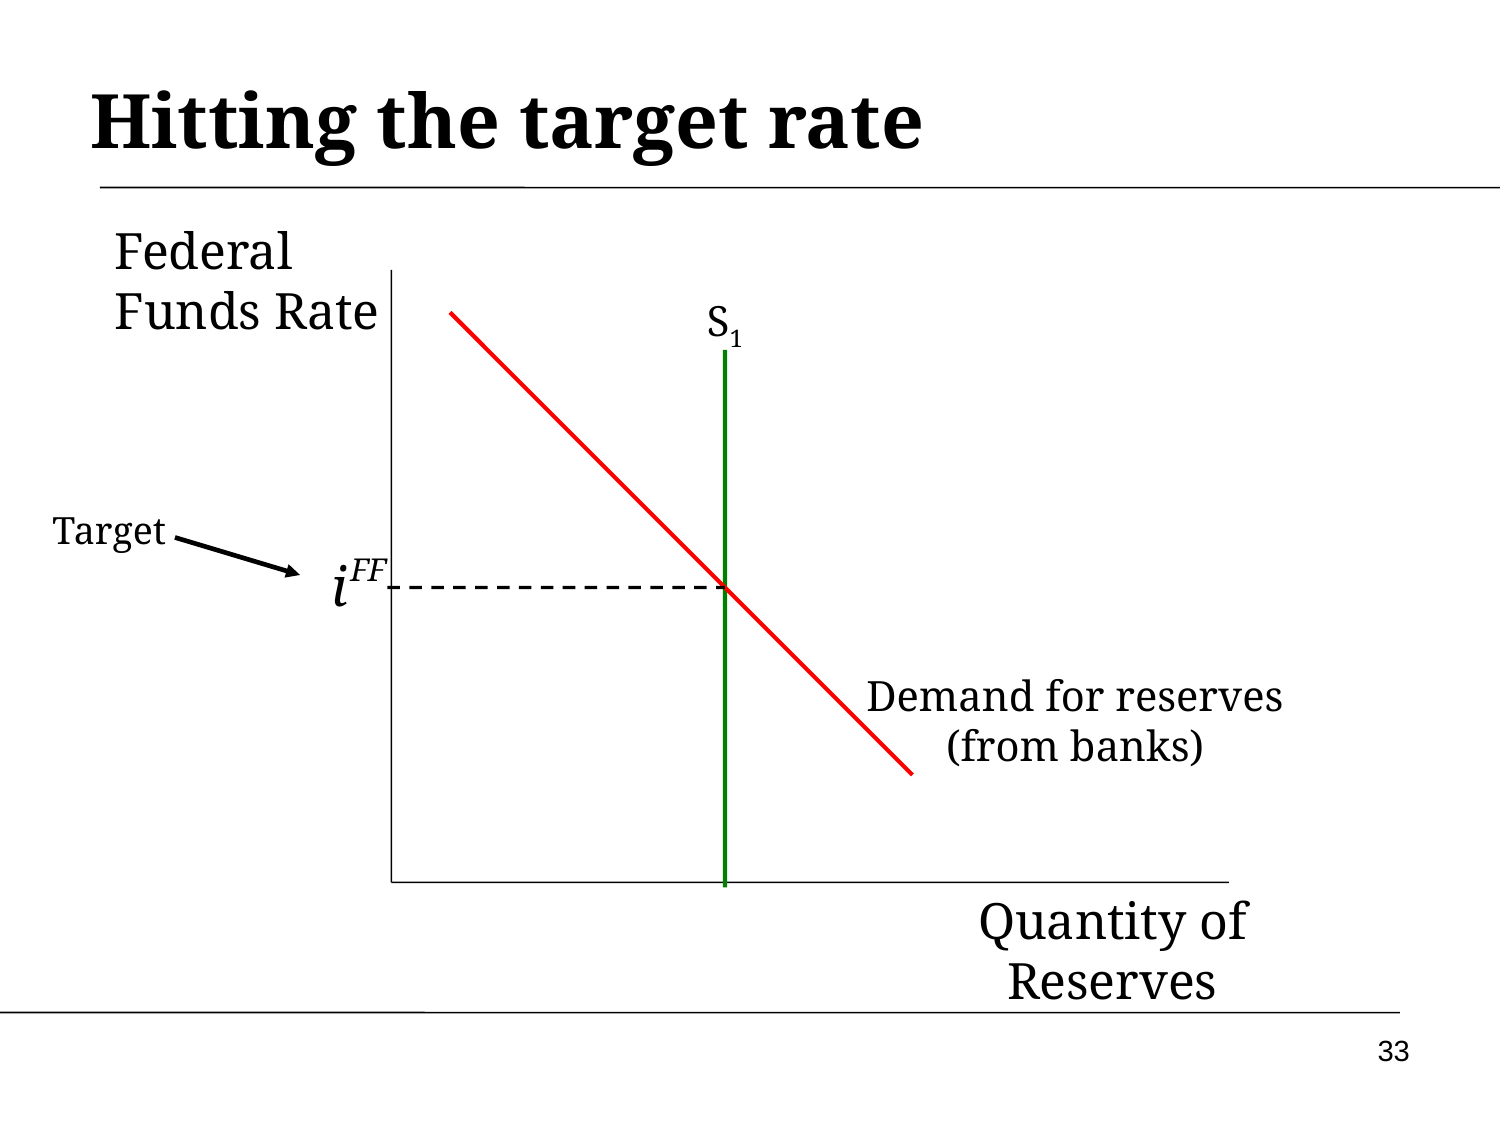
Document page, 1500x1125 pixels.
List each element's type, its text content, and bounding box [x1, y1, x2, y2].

text_box S1 [662, 287, 788, 360]
title Hitting the target rate [75, 50, 1425, 188]
text_box Demand for reserves (from banks) [849, 662, 1300, 778]
text_box Federal Funds Rate [99, 212, 450, 348]
text_box Quantity of Reserves [887, 882, 1338, 1017]
text_box Target [37, 499, 200, 560]
slide_number 33 [1074, 1024, 1426, 1103]
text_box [328, 553, 390, 613]
text_box [174, 537, 301, 578]
